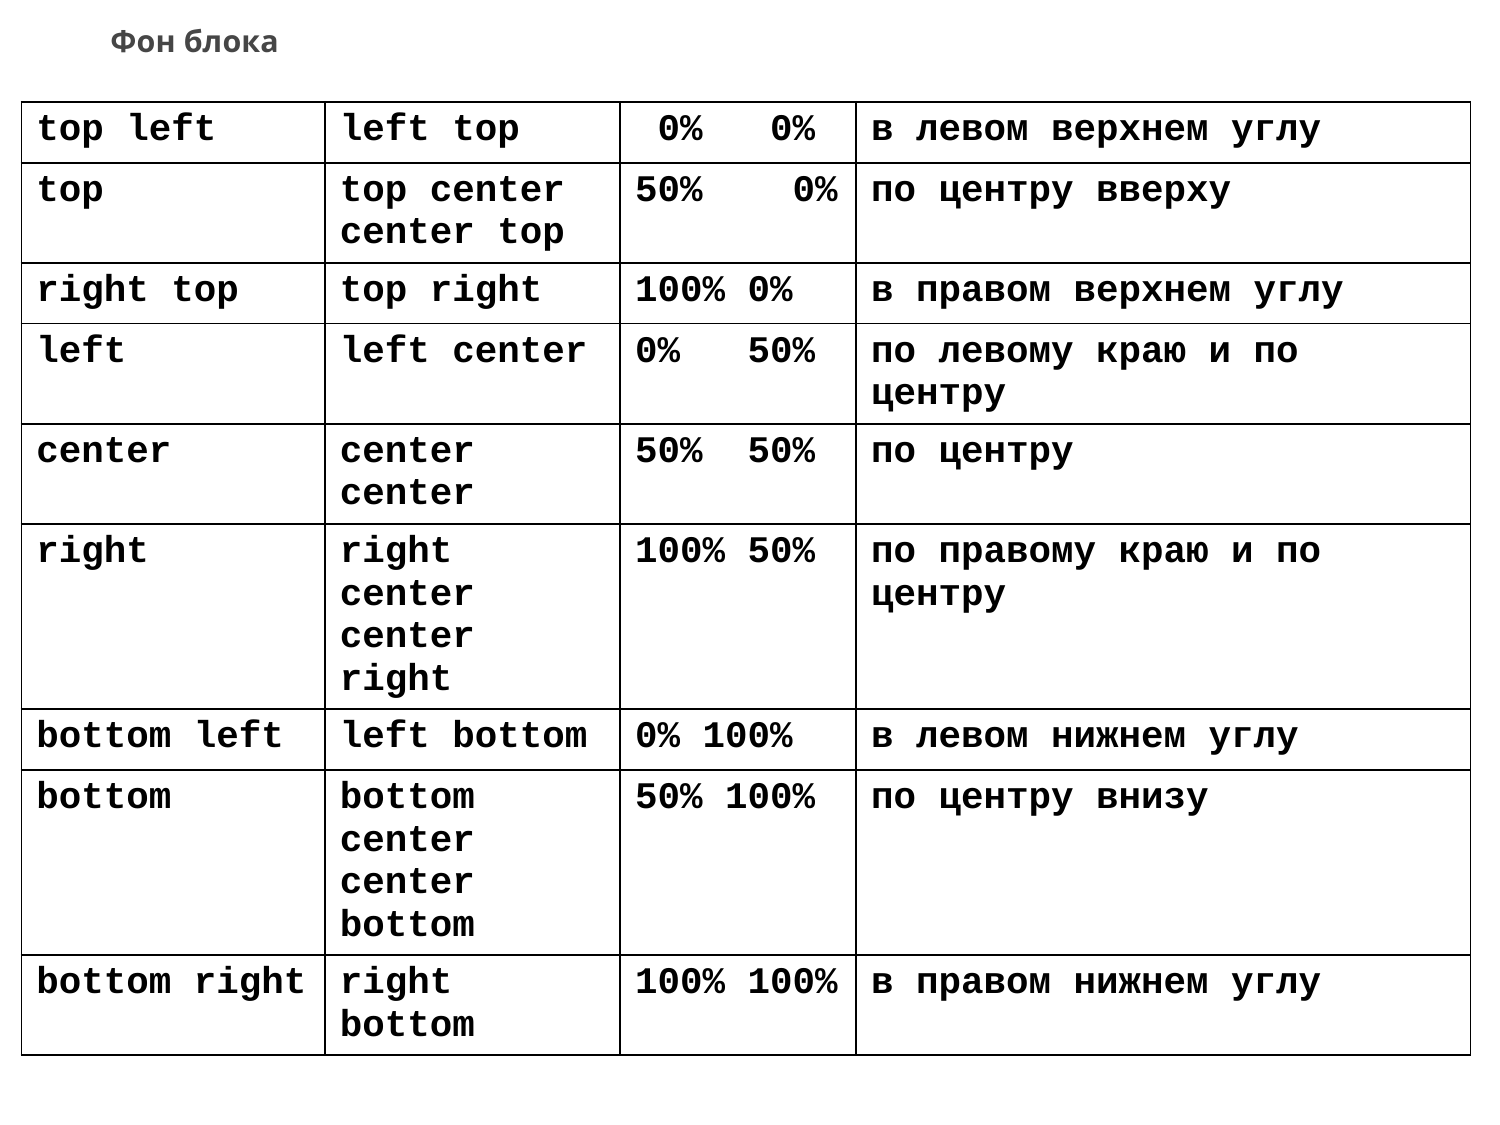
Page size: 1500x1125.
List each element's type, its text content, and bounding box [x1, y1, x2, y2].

table_cell bottom [22, 771, 324, 954]
table_cell center [22, 425, 324, 523]
table_cell bottom right [22, 956, 324, 1054]
table_cell по центру внизу [857, 771, 1470, 954]
table_cell top center center top [326, 164, 619, 262]
table_cell в правом верхнем углу [857, 264, 1470, 323]
table_header left top [326, 103, 619, 162]
table_cell по правому краю и по центру [857, 525, 1470, 708]
table_cell right center center right [326, 525, 619, 708]
table_cell bottom left [22, 710, 324, 769]
table_cell right bottom [326, 956, 619, 1054]
table_cell left bottom [326, 710, 619, 769]
table_cell 0% 100% [621, 710, 855, 769]
table_cell 100% 50% [621, 525, 855, 708]
table_header top left [22, 103, 324, 162]
table_cell bottom center center bottom [326, 771, 619, 954]
table_cell 0% 50% [621, 324, 855, 423]
table_cell top right [326, 264, 619, 323]
table_cell top [22, 164, 324, 262]
table_cell по левому краю и по центру [857, 324, 1470, 423]
table_cell 50% 0% [621, 164, 855, 262]
title Фон блока [17, 14, 372, 67]
table_cell left center [326, 324, 619, 423]
table_cell 100% 0% [621, 264, 855, 323]
table_cell по центру вверху [857, 164, 1470, 262]
table_cell в правом нижнем углу [857, 956, 1470, 1054]
table_cell 50% 100% [621, 771, 855, 954]
table_cell right top [22, 264, 324, 323]
table_cell 50% 50% [621, 425, 855, 523]
table_header в левом верхнем углу [857, 103, 1470, 162]
table_cell в левом нижнем углу [857, 710, 1470, 769]
table_cell right [22, 525, 324, 708]
table_cell center center [326, 425, 619, 523]
table_cell left [22, 324, 324, 423]
table_header 0% 0% [621, 103, 855, 162]
table_cell по центру [857, 425, 1470, 523]
table_cell 100% 100% [621, 956, 855, 1054]
